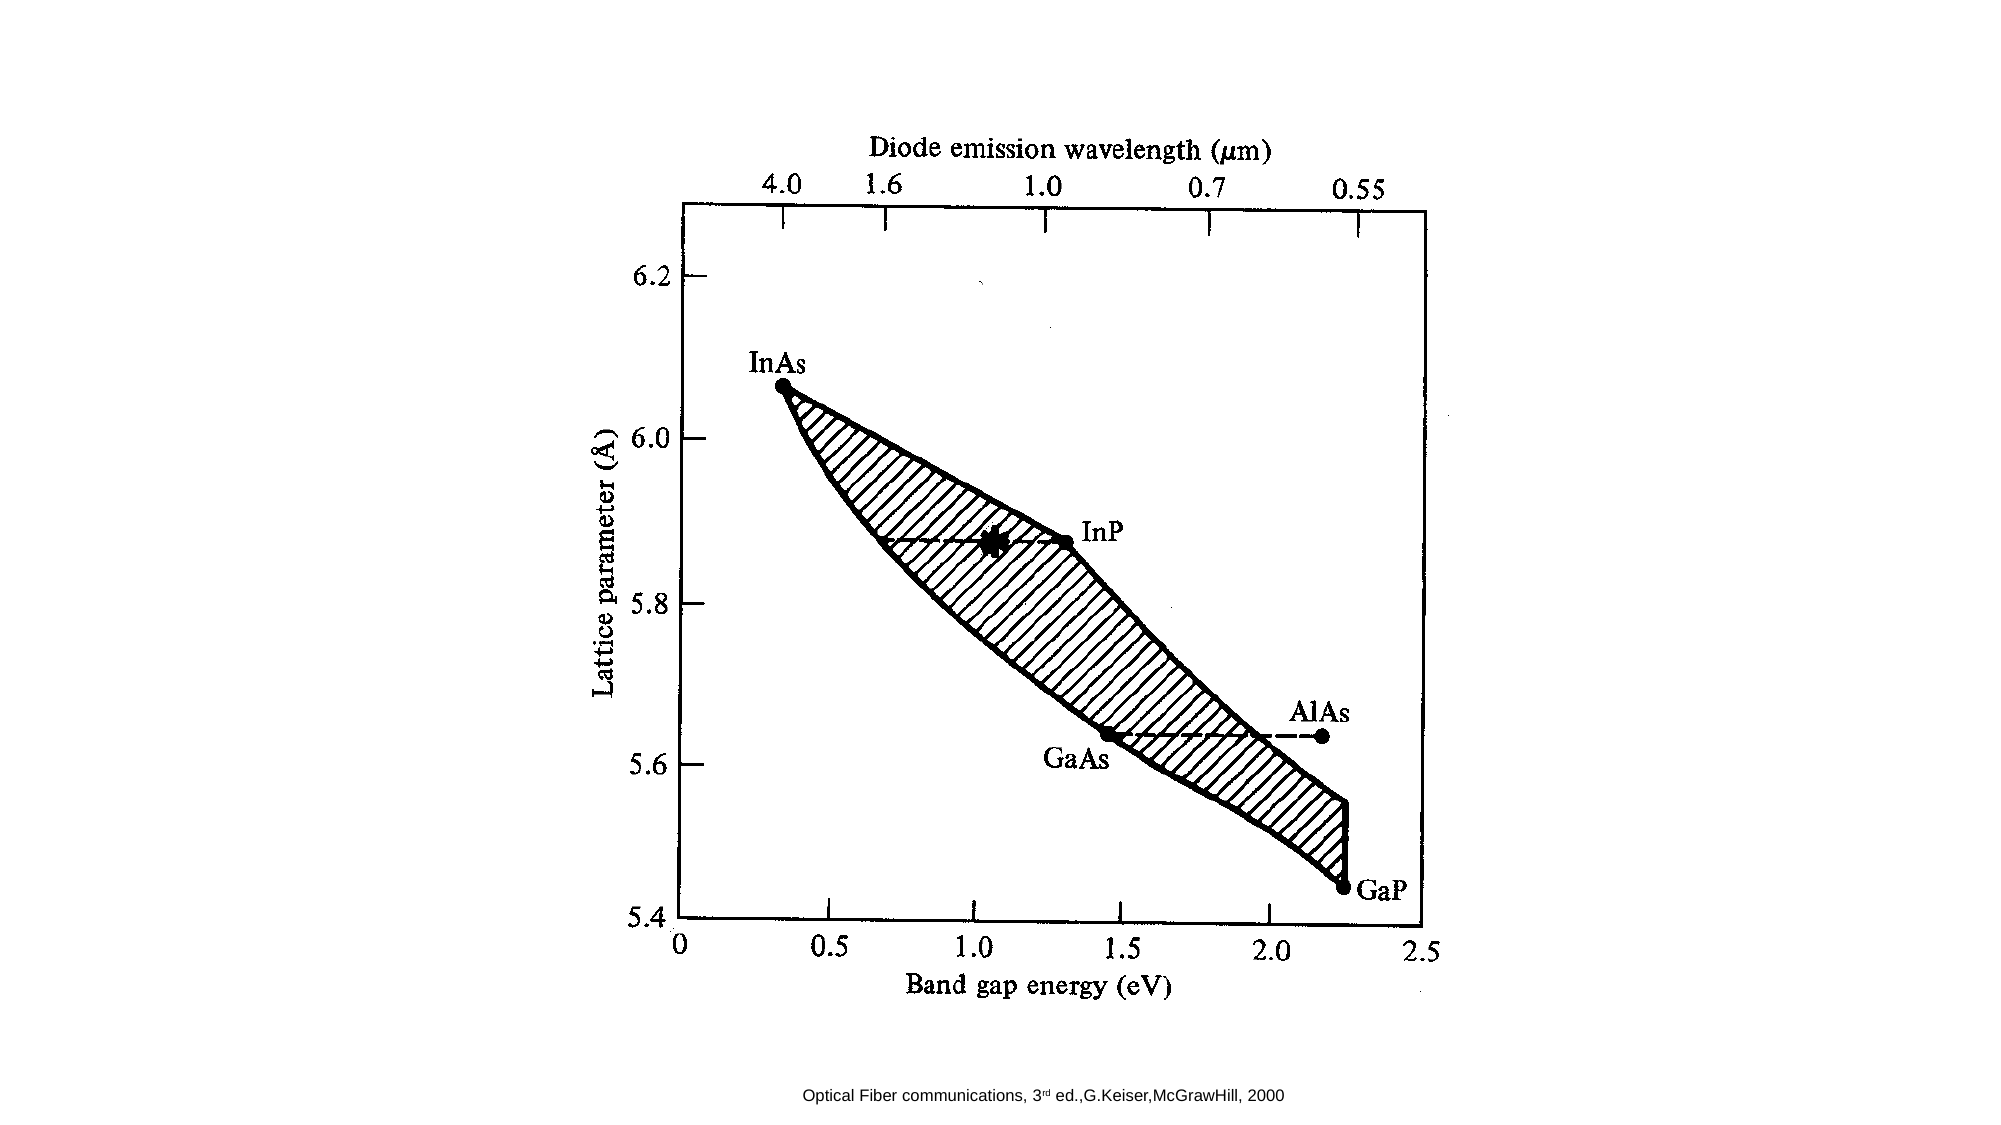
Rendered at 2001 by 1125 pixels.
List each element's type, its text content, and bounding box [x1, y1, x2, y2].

picture [562, 112, 1455, 1013]
text_box Optical Fiber communications, 3rd ed.,G.Keiser,McGrawHill, 2000 [787, 1077, 1301, 1113]
